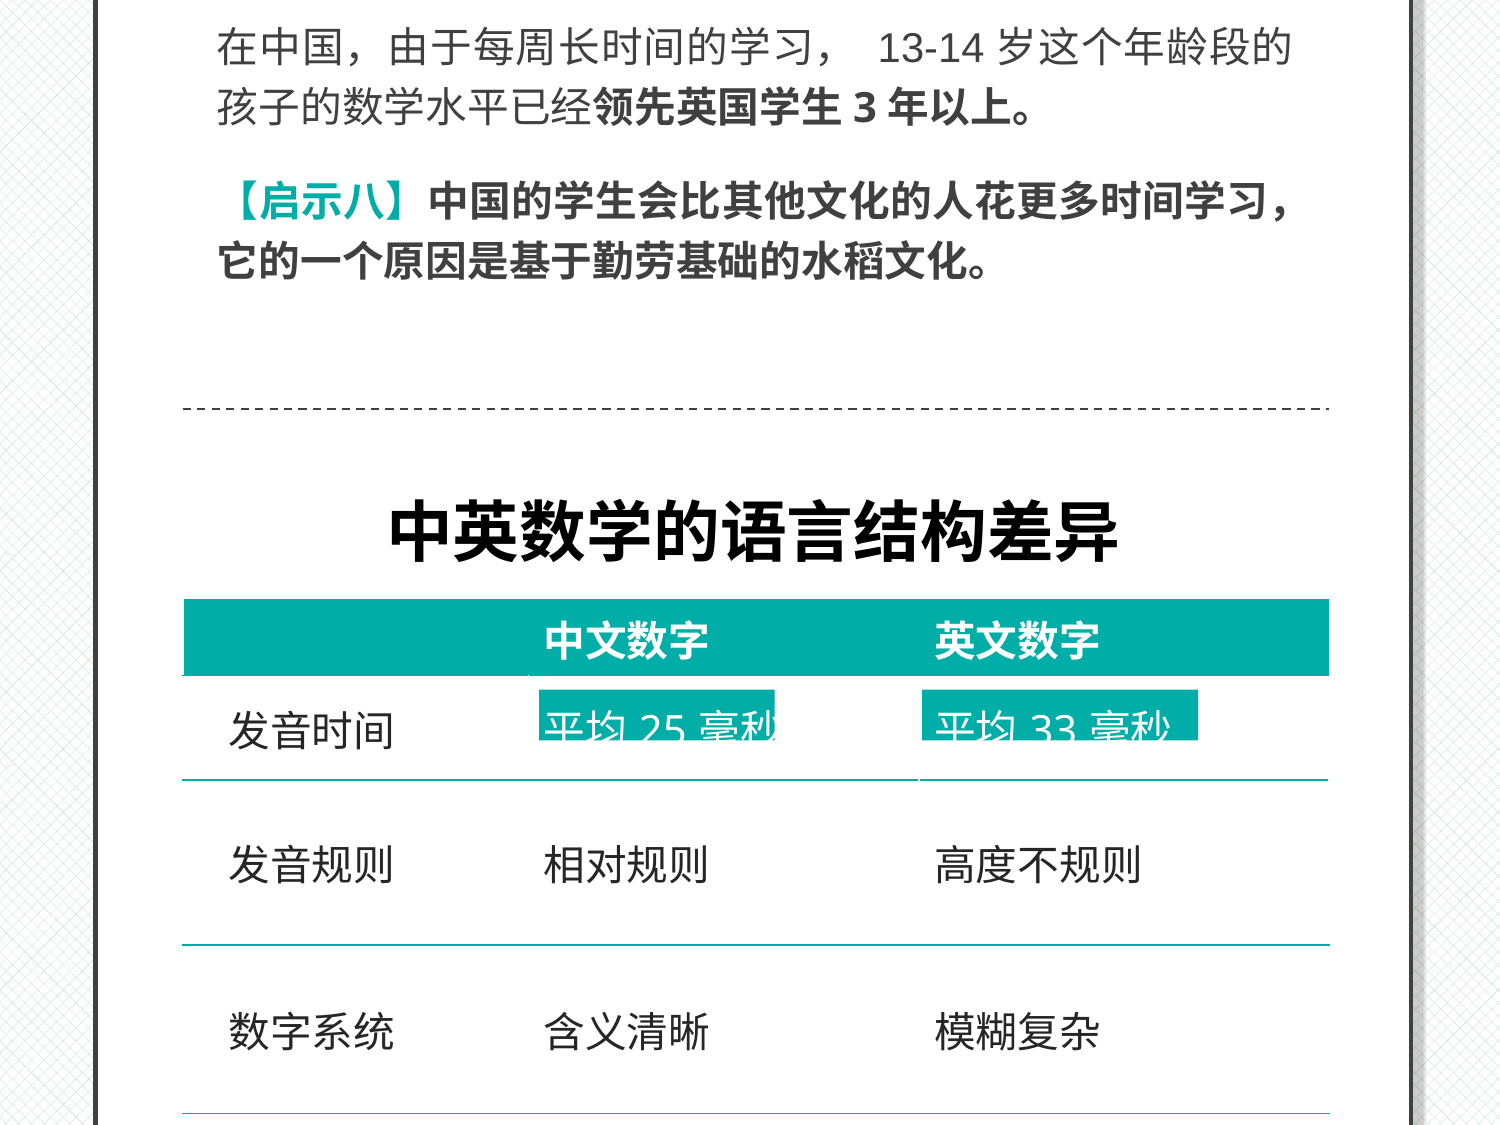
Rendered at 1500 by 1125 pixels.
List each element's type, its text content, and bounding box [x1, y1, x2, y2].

table_cell 平均25毫秒 [529, 676, 919, 779]
text_box [95, 0, 1412, 1125]
table_cell 数字系统 [184, 946, 528, 1113]
table_header 英文数字 [919, 601, 1329, 675]
table_header 中文数字 [528, 601, 919, 675]
text_box 在中国，由于每周长时间的学习， 13-14岁这个年龄段的孩子的数学水平已经领先英国学生3年以上。 [202, 3, 1309, 138]
text_box 【启示八】中国的学生会比其他文化的人花更多时间学习，它的一个原因是基于勤劳基础的水稻文化。 [202, 157, 1284, 293]
table_cell 平均33毫秒 [919, 676, 1329, 779]
table_cell 相对规则 [529, 781, 918, 944]
table_cell 发音规则 [184, 781, 528, 944]
table_cell 发音时间 [184, 676, 528, 779]
table_header [184, 601, 528, 675]
text_box 中英数学的语言结构差异 [353, 482, 1154, 577]
table_cell 模糊复杂 [920, 946, 1328, 1113]
table_cell 含义清晰 [529, 946, 918, 1113]
table_cell 高度不规则 [920, 781, 1328, 944]
